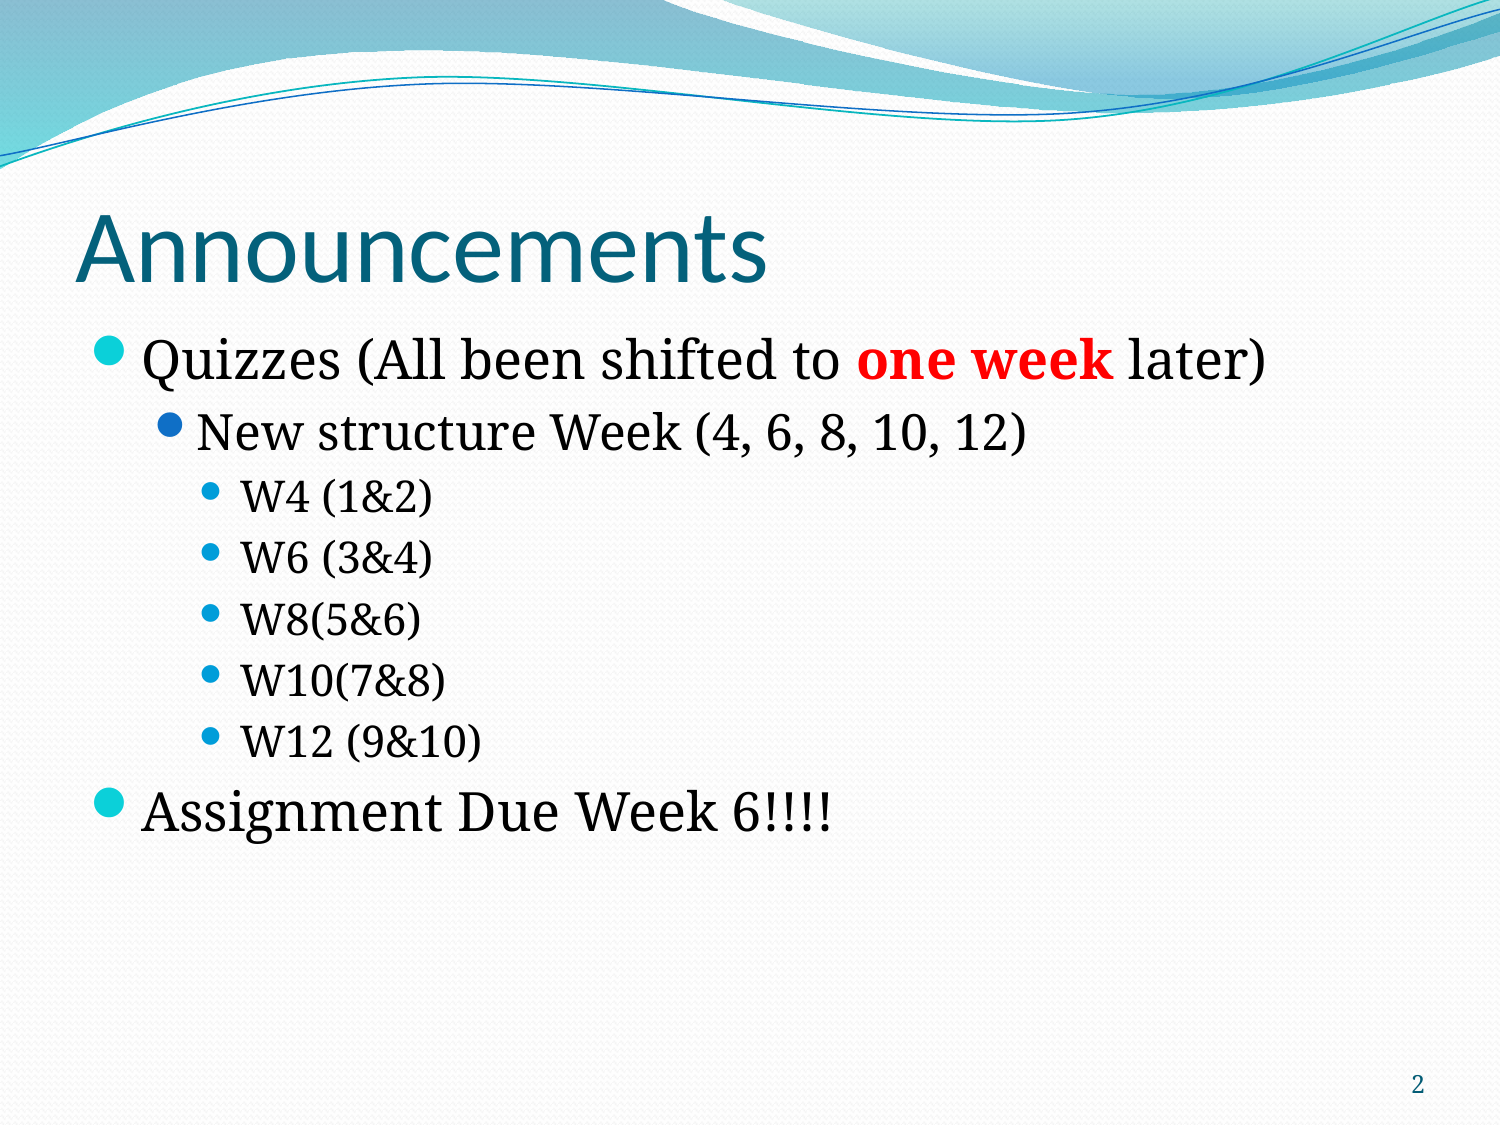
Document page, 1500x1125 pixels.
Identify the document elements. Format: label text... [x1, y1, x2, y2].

slide_number 2 [1299, 1042, 1425, 1103]
list Quizzes (All been shifted to one week later) New structure Week (4, 6, 8, 10, 12) W4 (1&2) W6 (3&4) W8(5&6) W10(7&8) W12 (9&10) Assignment Due Week 6!!!! [75, 317, 1425, 1038]
title Announcements [75, 115, 1425, 303]
